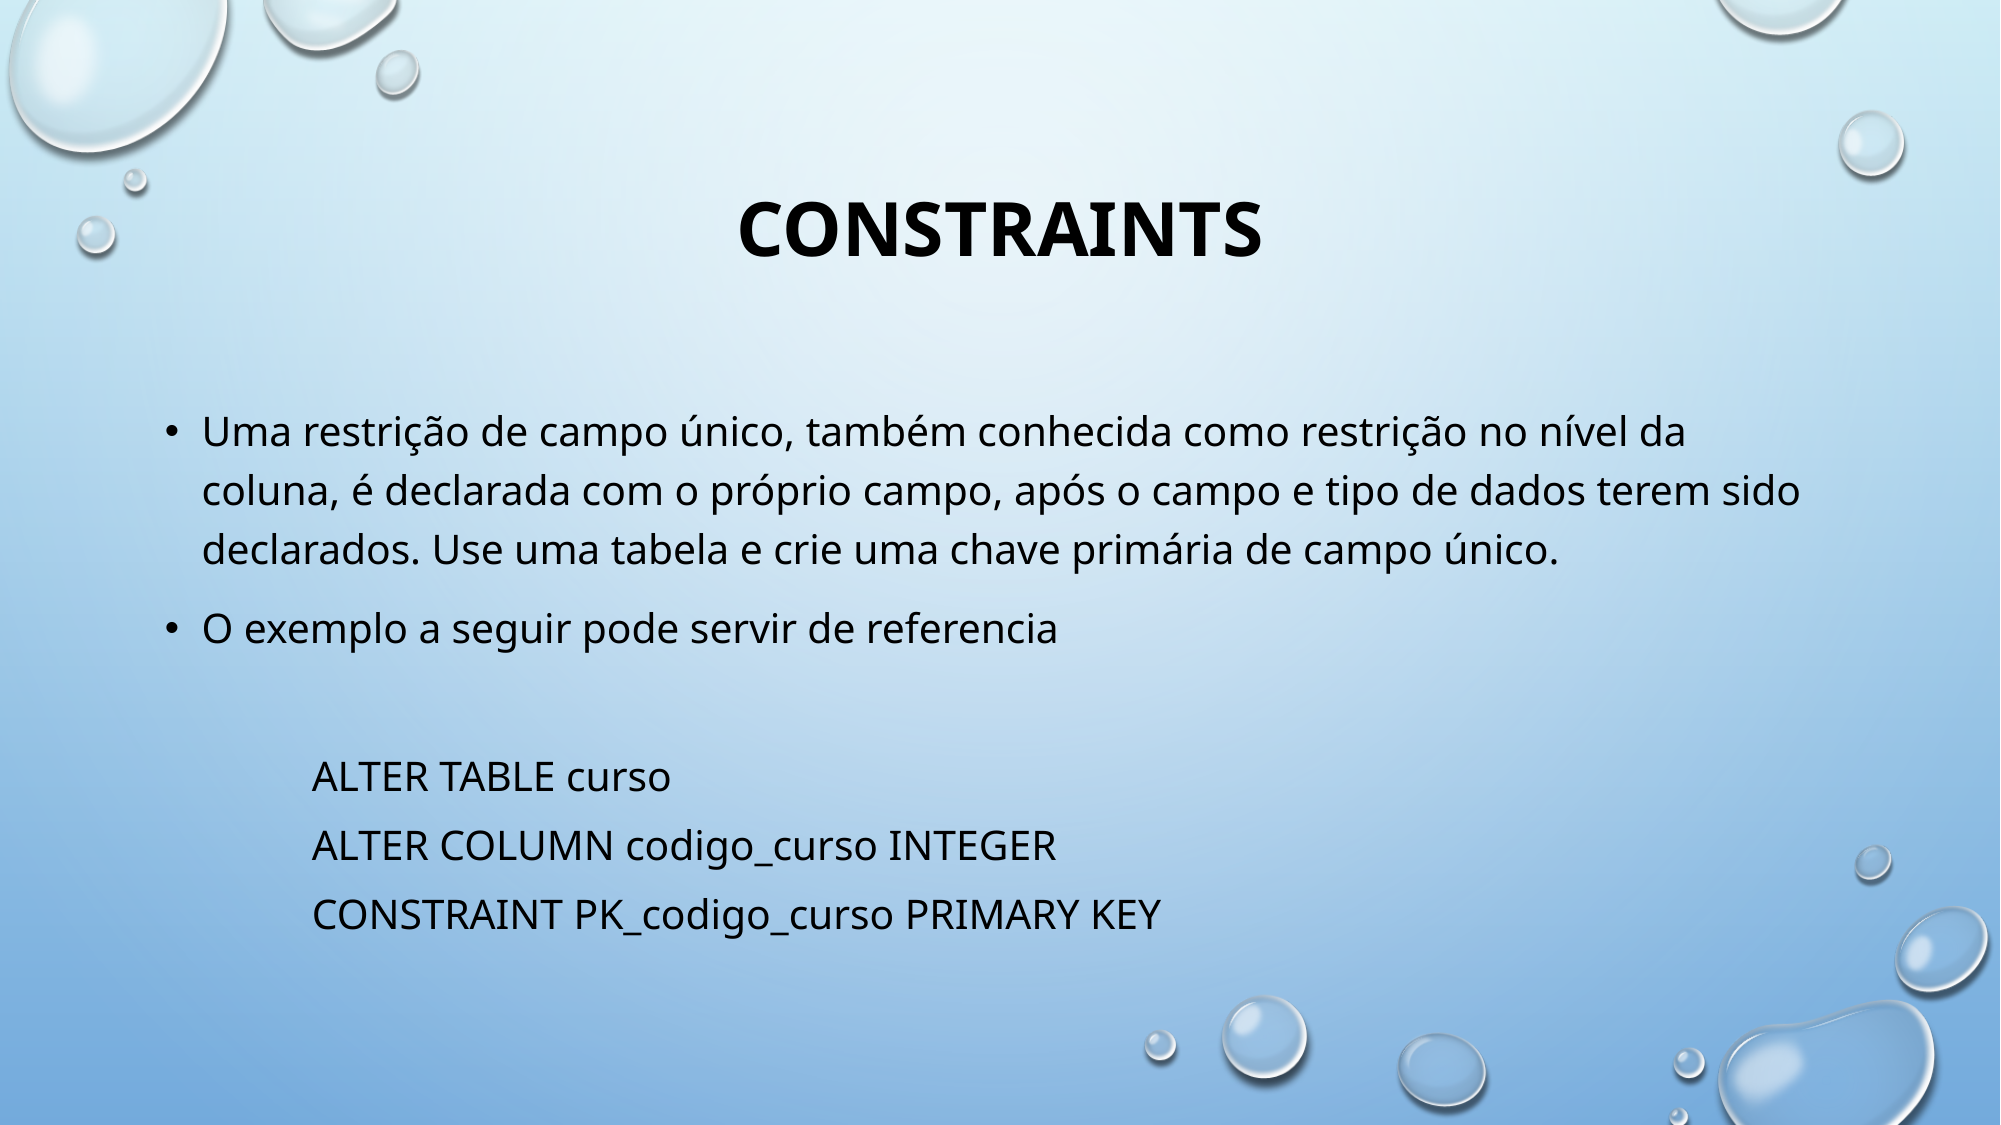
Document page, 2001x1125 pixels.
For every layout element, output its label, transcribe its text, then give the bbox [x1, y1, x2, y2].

picture [0, 0, 2000, 1125]
list Uma restrição de campo único, também conhecida como restrição no nível da coluna, é declarada com o próprio campo, após o campo e tipo de dados terem sido declarados. Use uma tabela e crie uma chave primária de campo único. O exemplo a seguir pode servir de referencia ALTER TABLE curso ALTER COLUMN codigo_curso INTEGER CONSTRAINT PK_codigo_curso PRIMARY KEY [149, 388, 1850, 950]
title Constraints [149, 101, 1851, 364]
